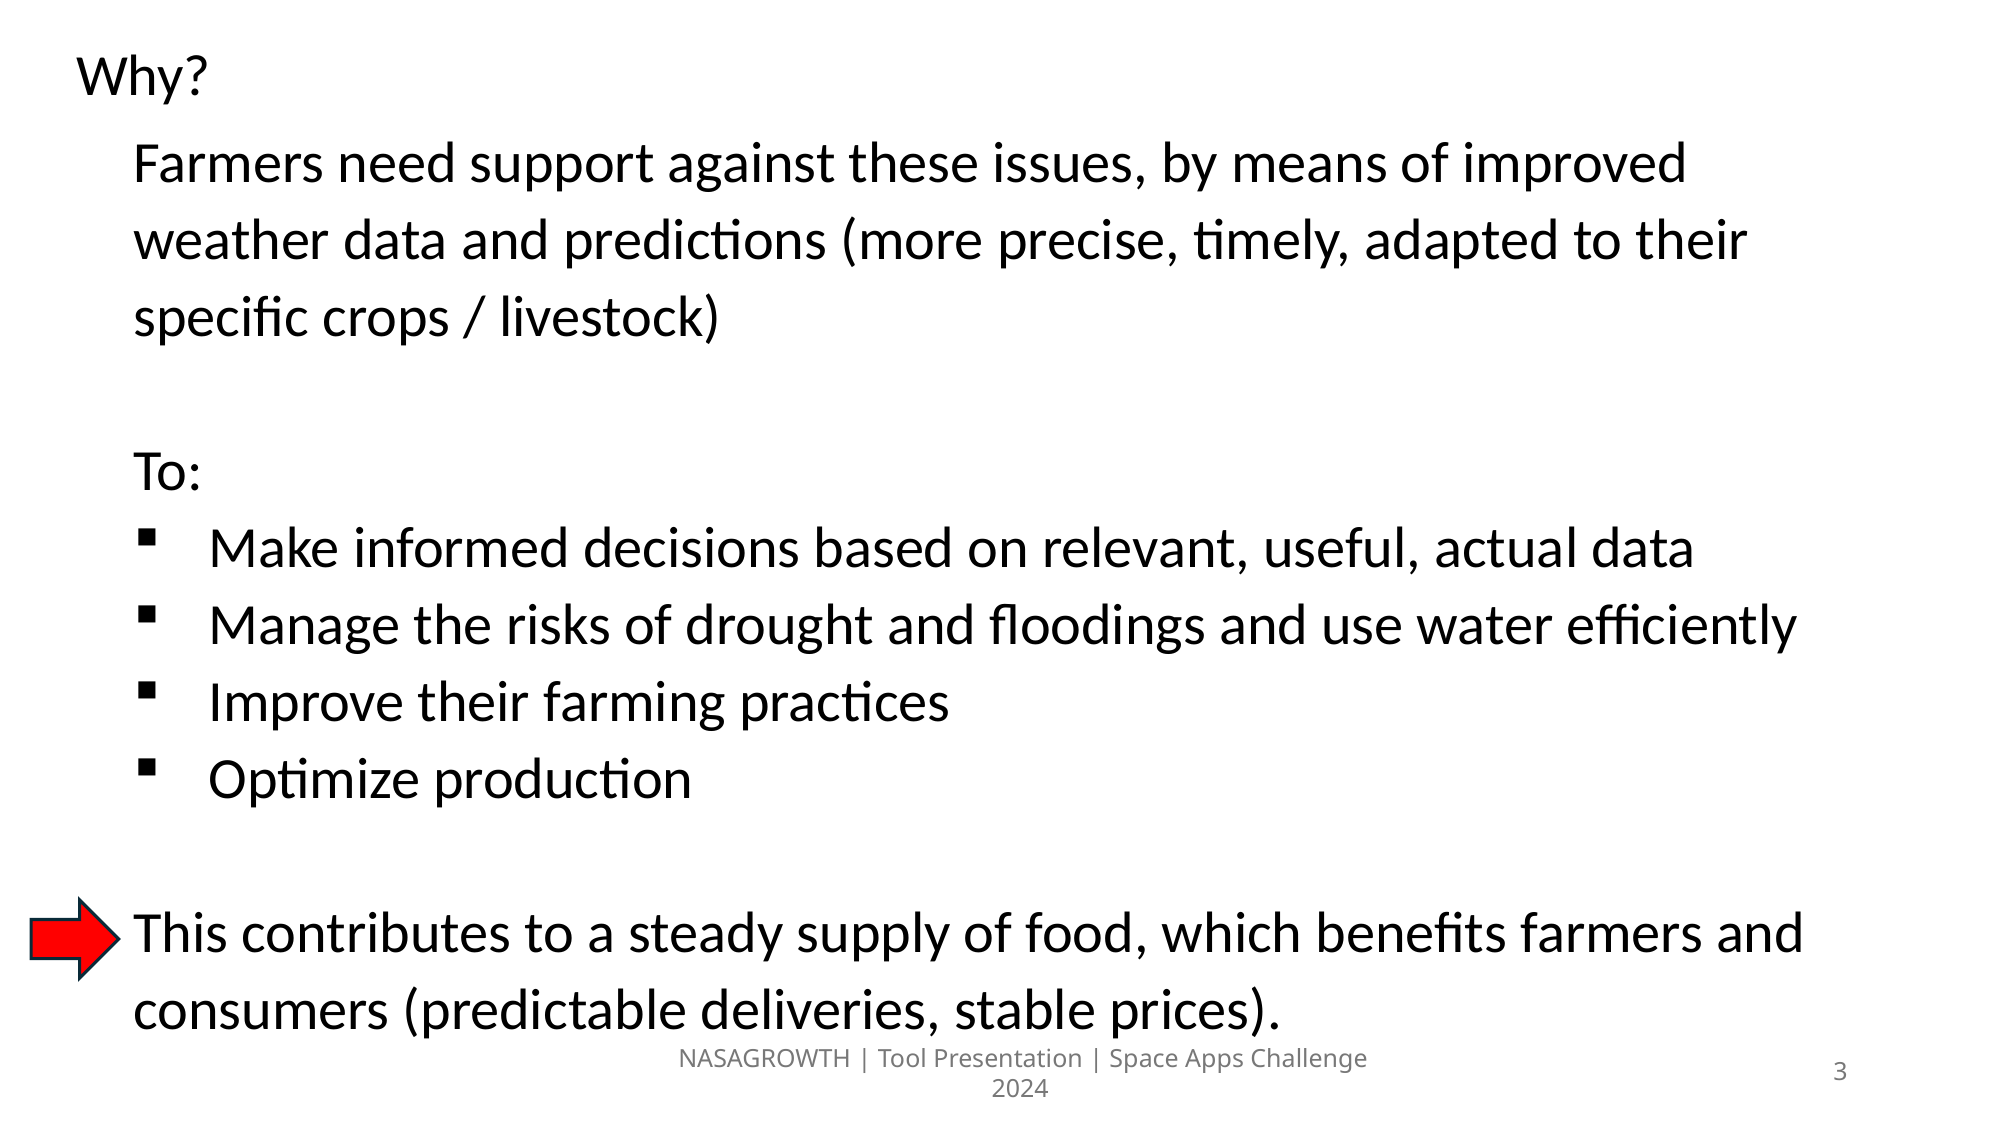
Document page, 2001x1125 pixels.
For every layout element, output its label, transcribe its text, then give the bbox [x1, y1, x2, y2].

slide_number 3 [1412, 1042, 1863, 1103]
footer NASAGROWTH | Tool Presentation | Space Apps Challenge 2024 [662, 1042, 1385, 1103]
text_box Farmers need support against these issues, by means of improved weather data and predictions (more precise, timely, adapted to their specific crops / livestock) To: Make informed decisions based on relevant, useful, actual data Manage the risks of drought and floodings and use water efficiently Improve their farming practices Optimize production This contributes to a steady supply of food, which benefits farmers and consumers (predictable deliveries, stable prices). [118, 110, 1885, 1022]
text_box Why? [61, 38, 1432, 94]
text_box [29, 896, 121, 982]
